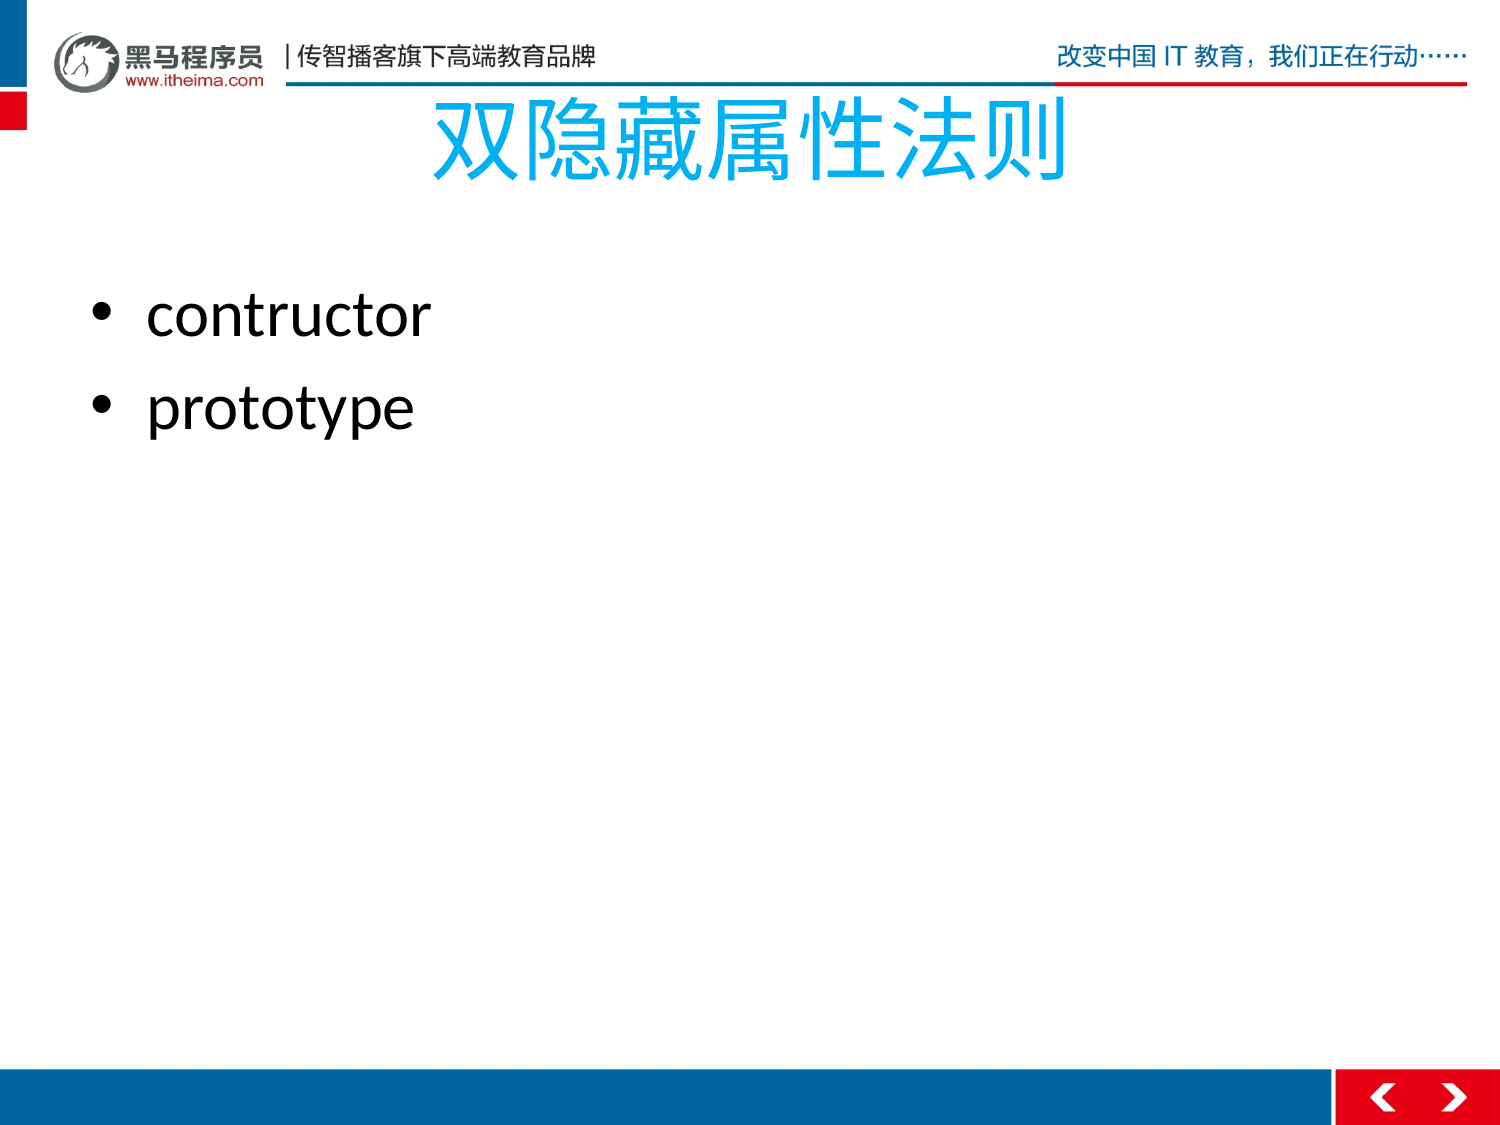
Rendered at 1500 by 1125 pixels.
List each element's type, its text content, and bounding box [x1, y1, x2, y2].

picture [0, 0, 1500, 1125]
list contructor prototype [75, 262, 1425, 1005]
title 双隐藏属性法则 [76, 42, 1427, 231]
